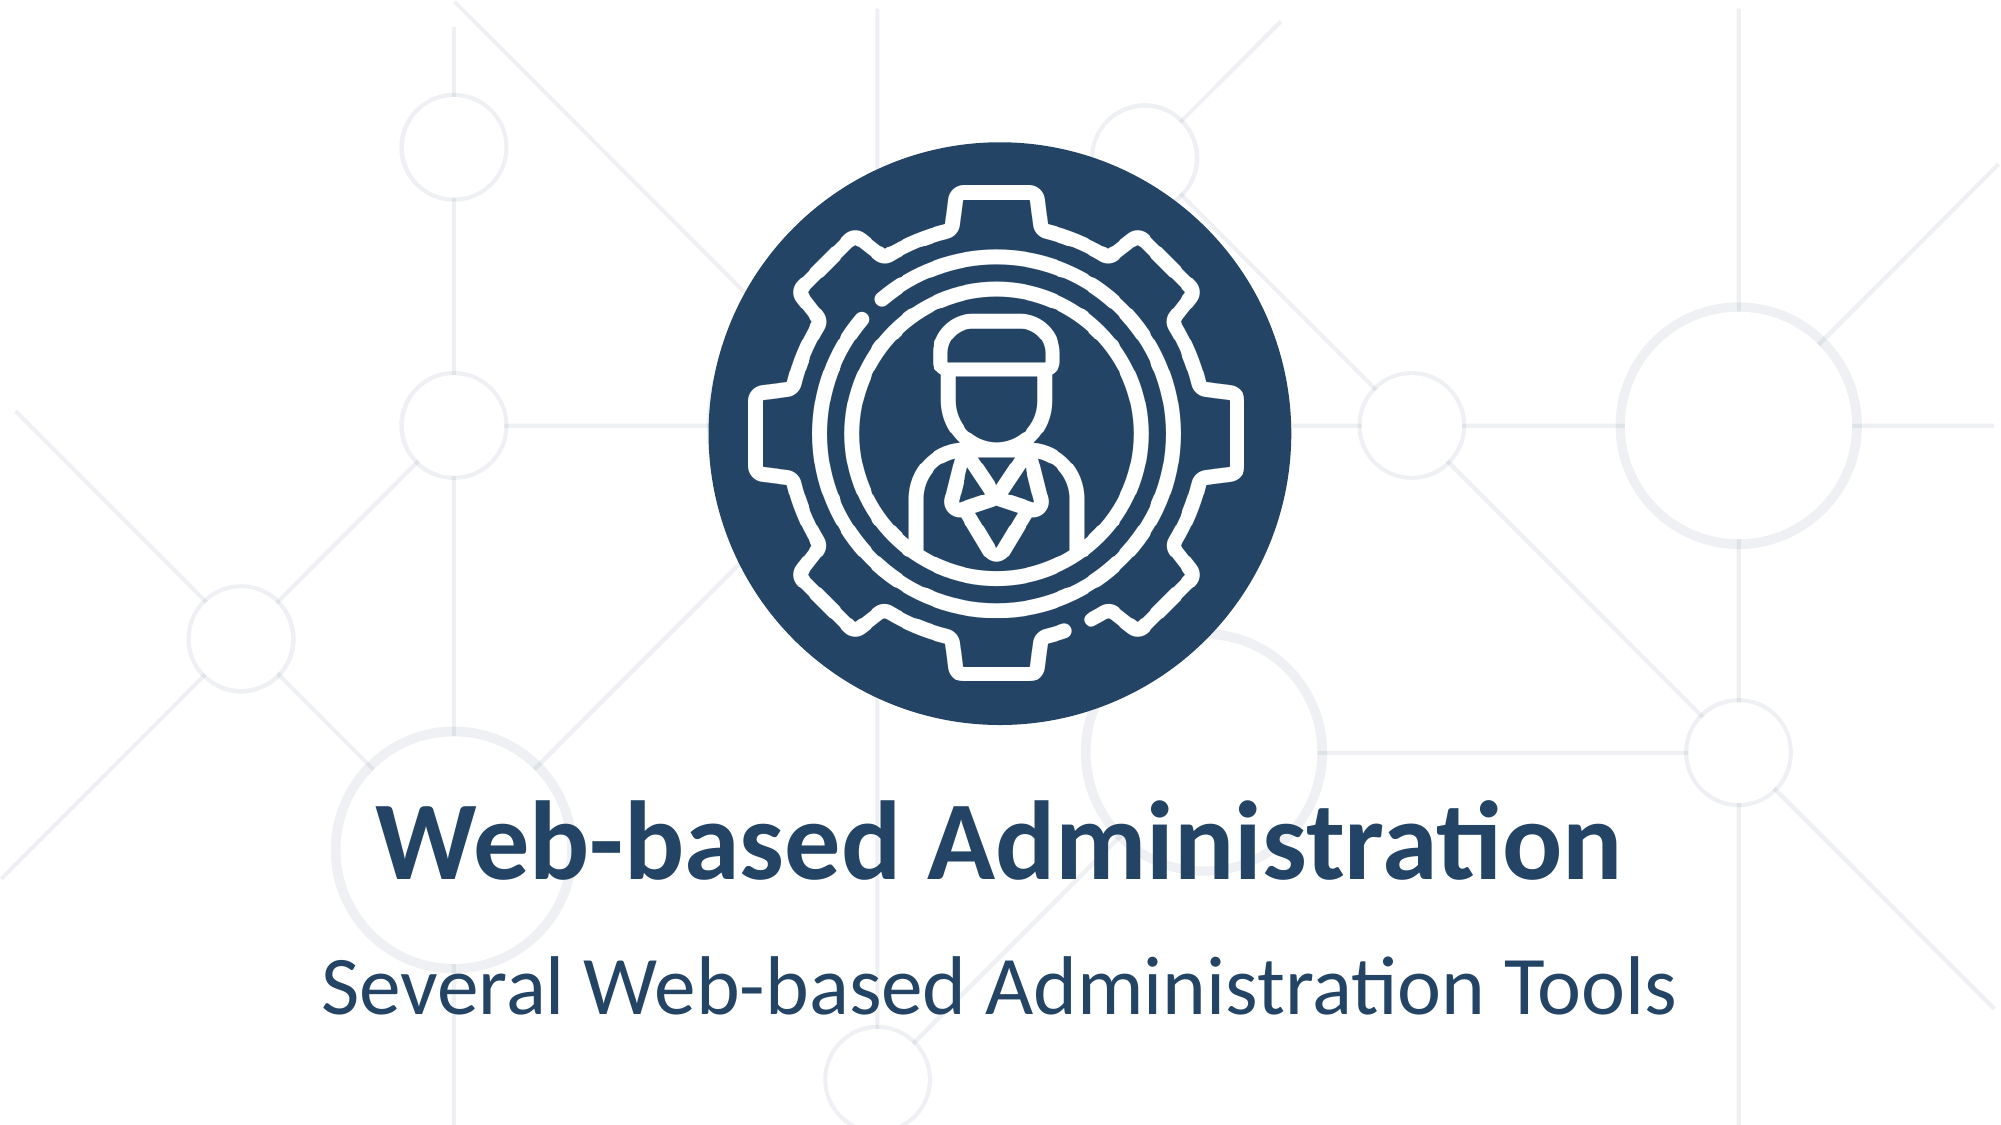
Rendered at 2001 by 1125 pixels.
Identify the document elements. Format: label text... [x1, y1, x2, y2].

subtitle Several Web-based Administration Tools [100, 916, 1900, 1043]
picture [748, 185, 1244, 681]
title Web-based Administration [100, 771, 1900, 898]
